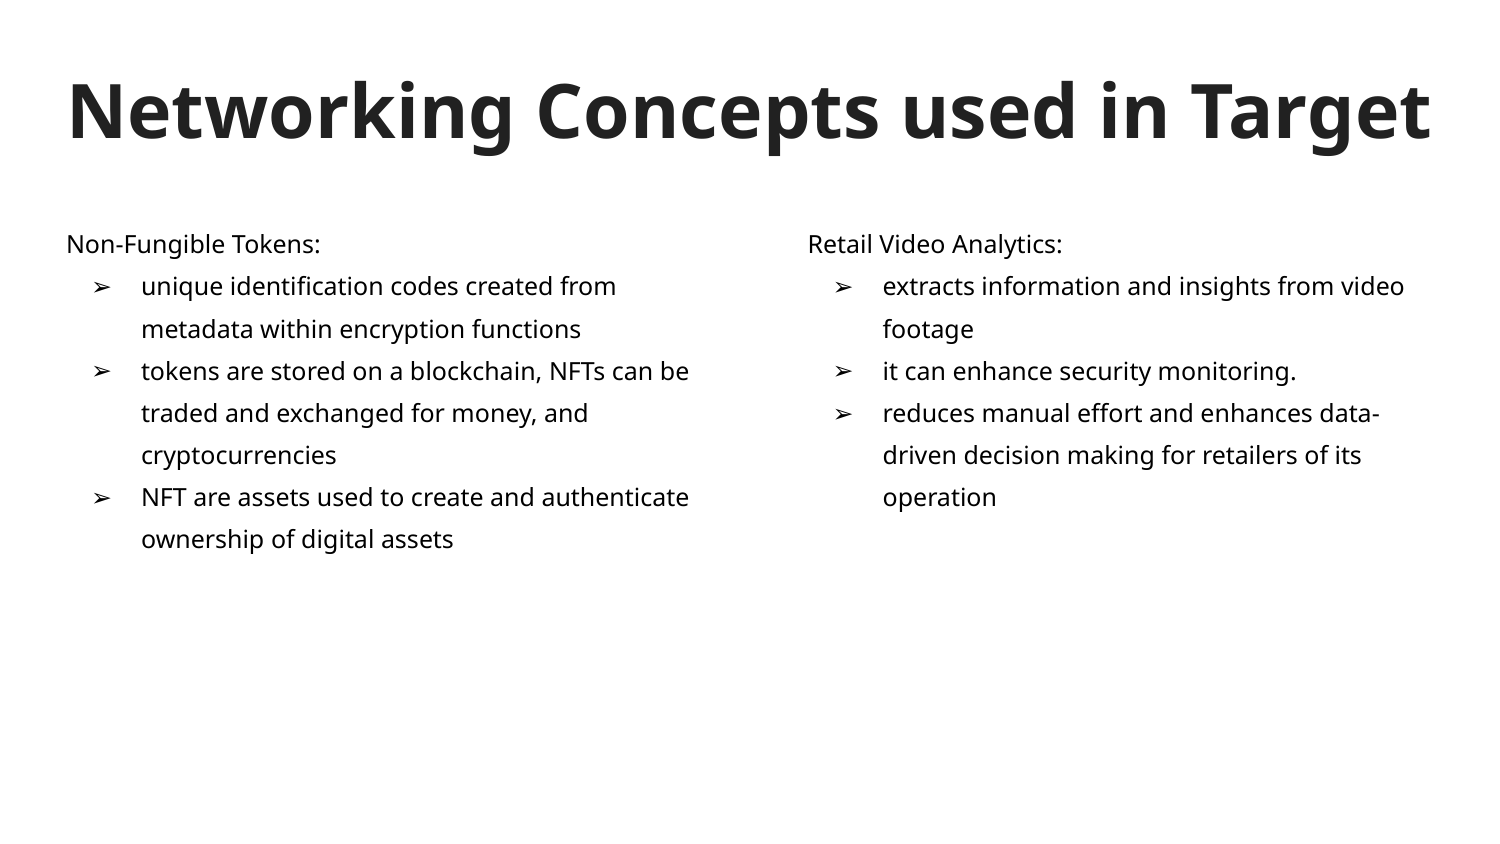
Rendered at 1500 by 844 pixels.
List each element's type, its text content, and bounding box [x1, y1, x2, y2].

title Networking Concepts used in Target [51, 48, 1449, 180]
list Retail Video Analytics: extracts information and insights from video footage it can enhance security monitoring. reduces manual effort and enhances data-driven decision making for retailers of its operation [792, 201, 1449, 750]
list Non-Fungible Tokens: unique identification codes created from metadata within encryption functions tokens are stored on a blockchain, NFTs can be traded and exchanged for money, and cryptocurrencies NFT are assets used to create and authenticate ownership of digital assets [51, 201, 708, 750]
